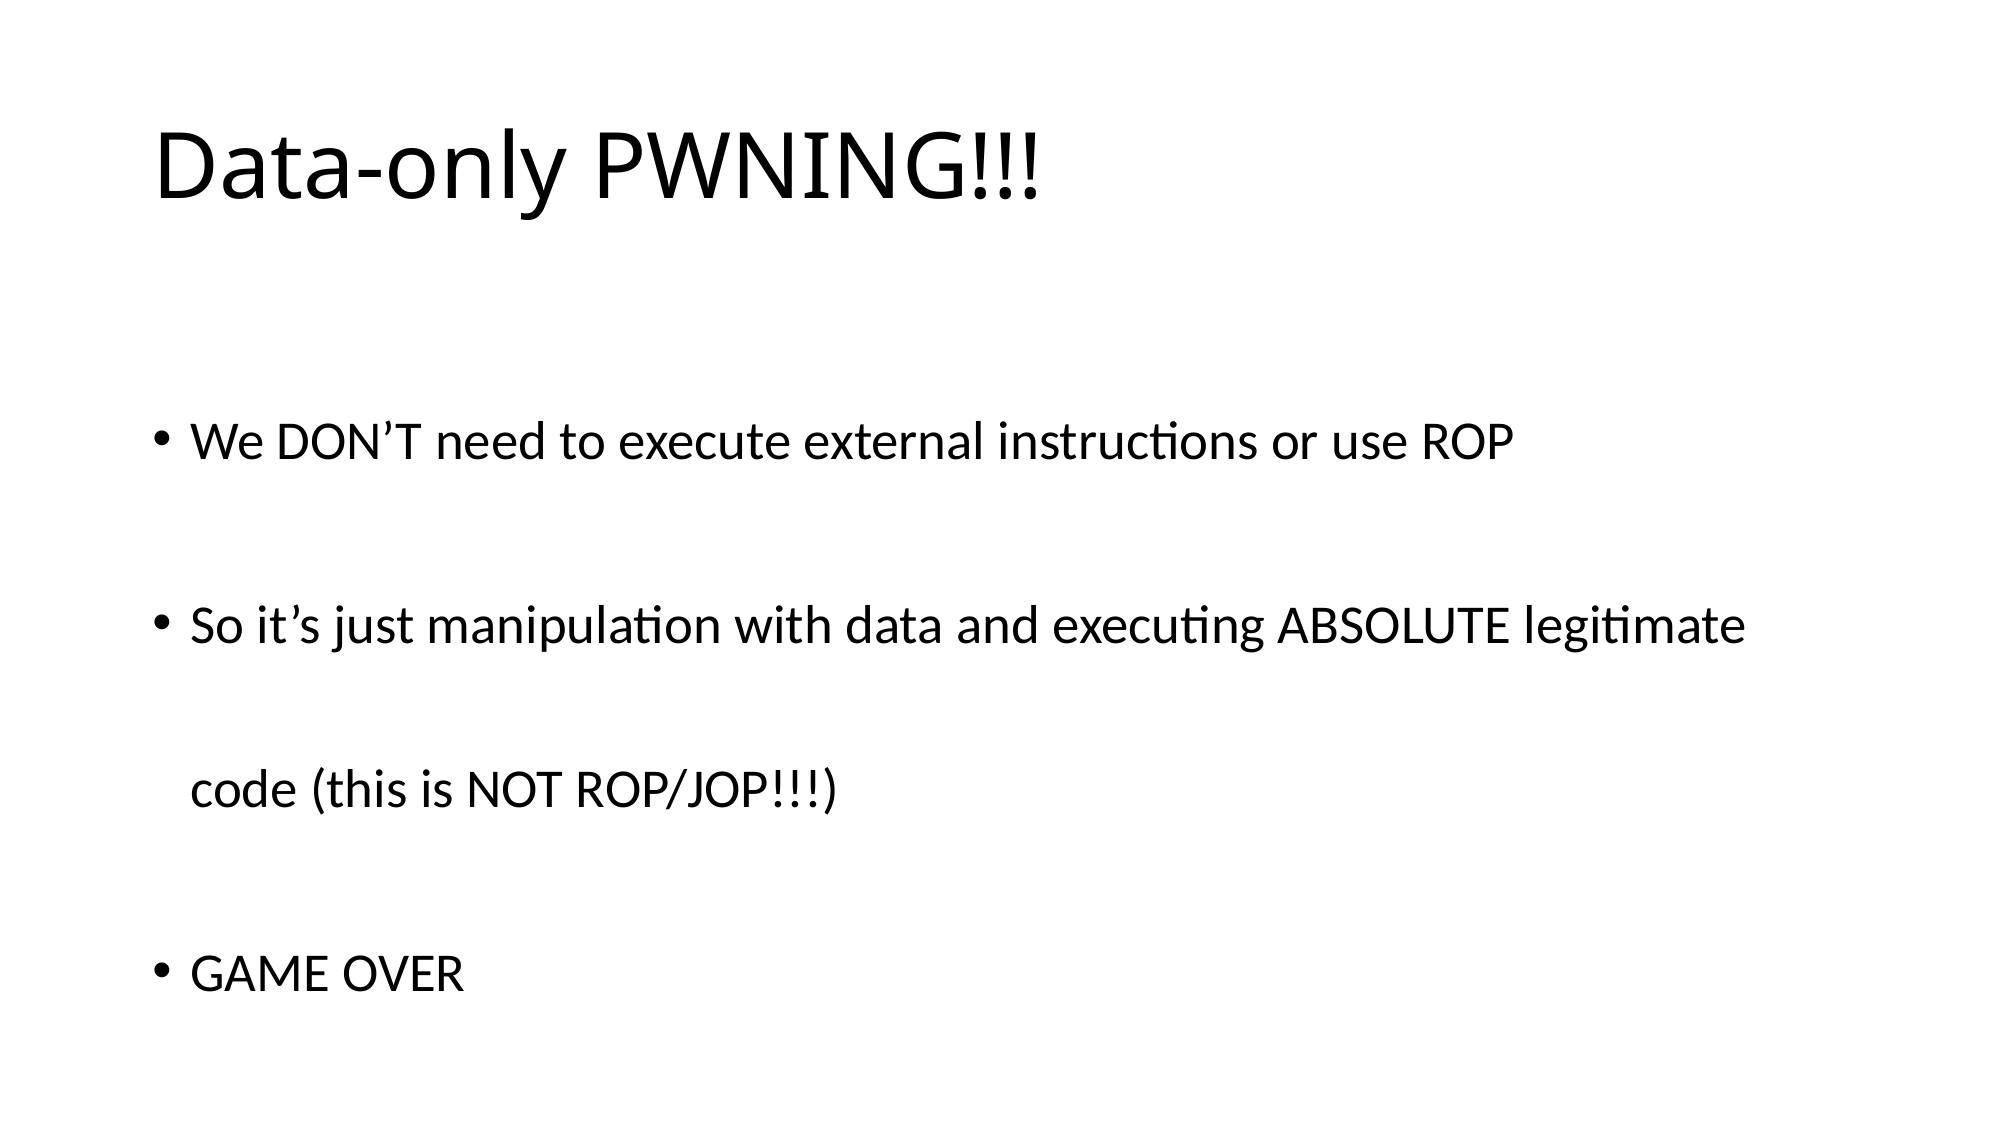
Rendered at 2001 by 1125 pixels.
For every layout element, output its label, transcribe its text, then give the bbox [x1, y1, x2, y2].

list We DON’T need to execute external instructions or use ROP So it’s just manipulation with data and executing ABSOLUTE legitimate code (this is NOT ROP/JOP!!!) GAME OVER [137, 299, 1863, 1014]
title Data-only PWNING!!! [137, 59, 1863, 278]
